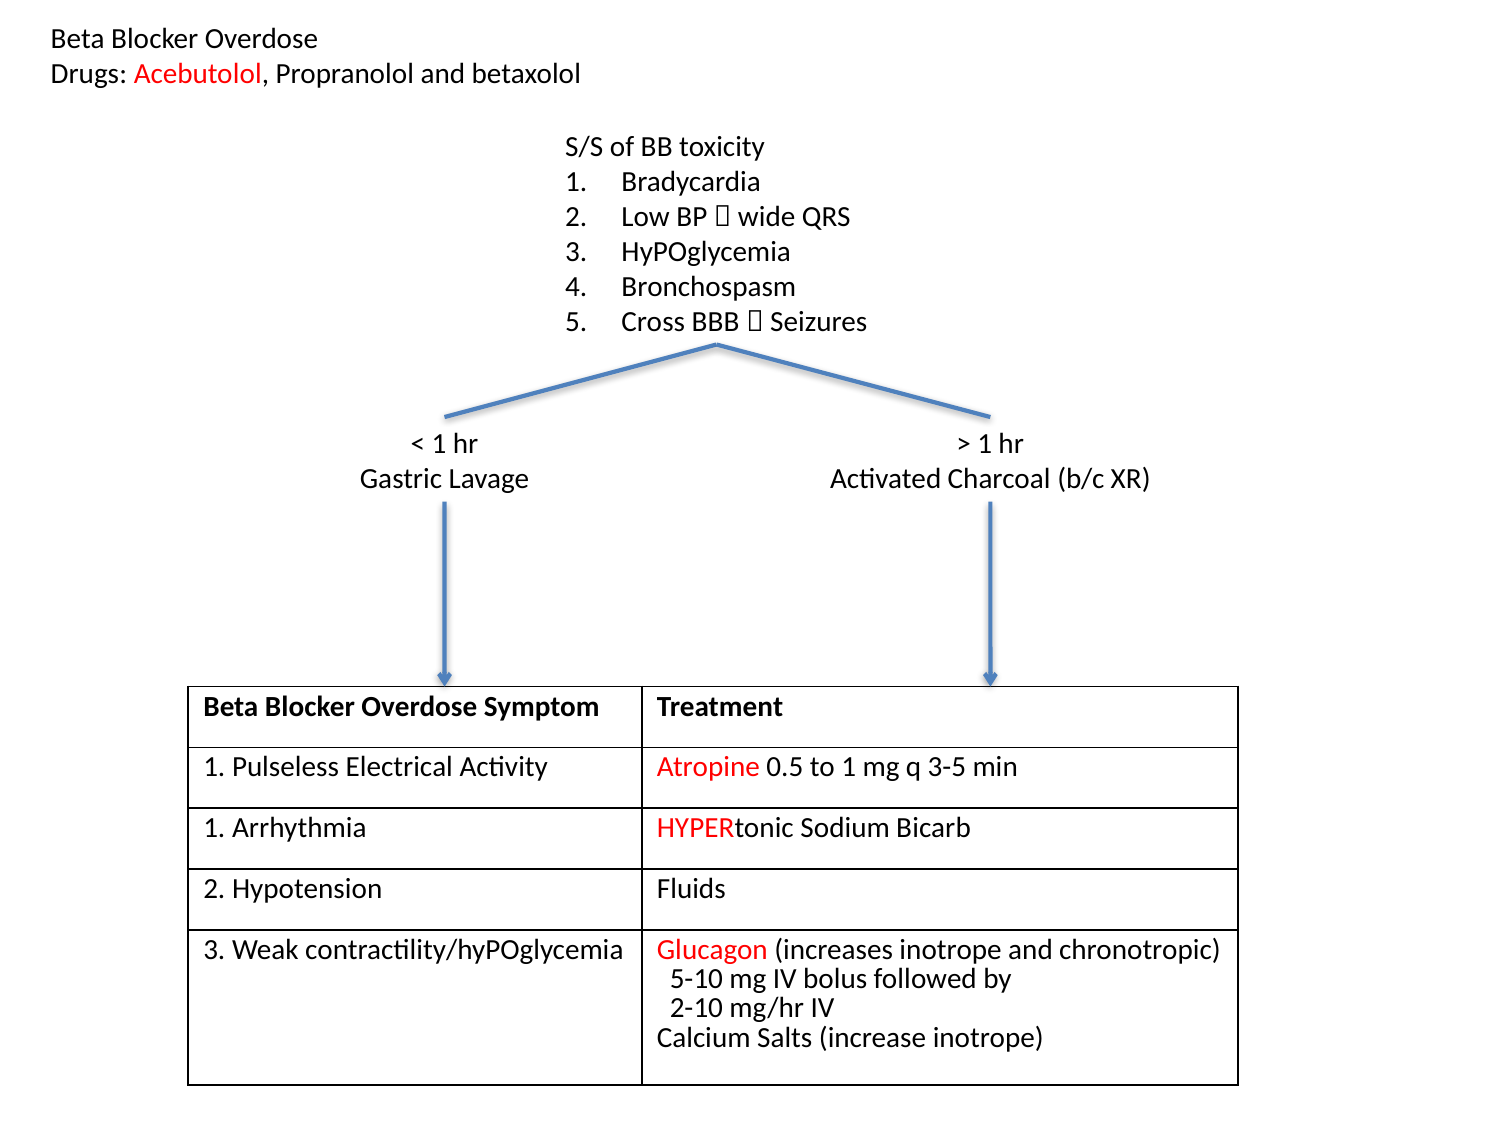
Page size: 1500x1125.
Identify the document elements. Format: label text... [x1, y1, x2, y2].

table_cell 2. Hypotension [189, 870, 641, 929]
text_box < 1 hr Gastric Lavage [344, 416, 545, 502]
table_cell Fluids [643, 870, 1237, 929]
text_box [716, 346, 991, 418]
table_cell Atropine 0.5 to 1 mg q 3-5 min [643, 748, 1237, 807]
table_cell 3. Weak contractility/hyPOglycemia [189, 931, 641, 1084]
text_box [444, 346, 715, 418]
text_box S/S of BB toxicity Bradycardia Low BP  wide QRS HyPOglycemia Bronchospasm Cross BBB  Seizures [550, 120, 883, 345]
table_header Treatment [643, 687, 1237, 747]
text_box > 1 hr Activated Charcoal (b/c XR) [815, 416, 1166, 502]
table_cell 1. Arrhythmia [189, 809, 641, 868]
table_cell HYPERtonic Sodium Bicarb [643, 809, 1237, 868]
table_header Beta Blocker Overdose Symptom [189, 687, 641, 747]
table_cell 1. Pulseless Electrical Activity [189, 748, 641, 807]
text_box Beta Blocker Overdose Drugs: Acebutolol, Propranolol and betaxolol [35, 11, 597, 97]
table_cell Glucagon (increases inotrope and chronotropic) 5-10 mg IV bolus followed by 2-10 mg/hr IV Calcium Salts (increase inotrope) [643, 931, 1237, 1084]
